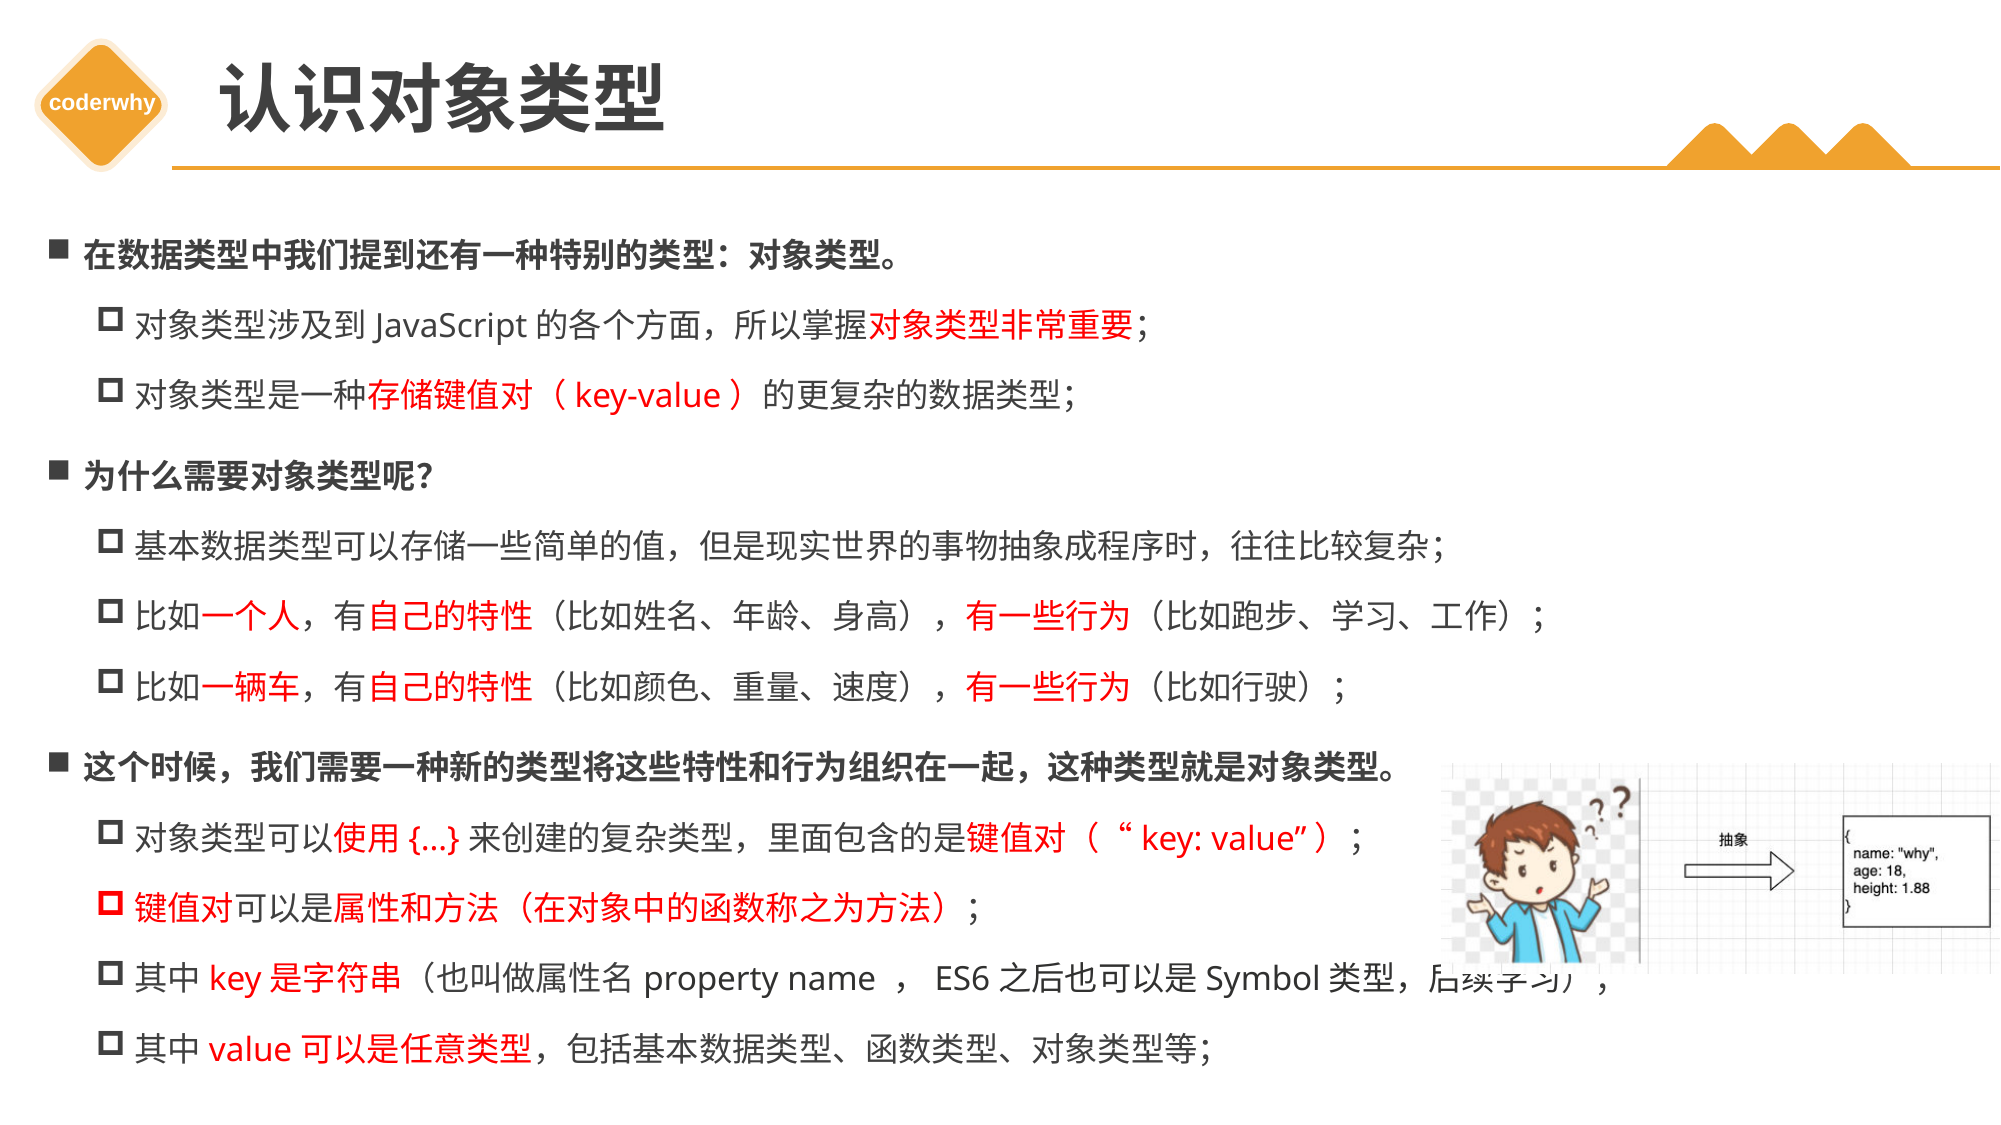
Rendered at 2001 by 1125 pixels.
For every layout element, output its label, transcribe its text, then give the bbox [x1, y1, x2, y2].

picture [1441, 763, 2000, 974]
list 在数据类型中我们提到还有一种特别的类型：对象类型。 对象类型涉及到JavaScript的各个方面，所以掌握对象类型非常重要； 对象类型是一种存储键值对（key-value）的更复杂的数据类型； 为什么需要对象类型呢？ 基本数据类型可以存储一些简单的值，但是现实世界的事物抽象成程序时，往往比较复杂； 比如一个人，有自己的特性（比如姓名、年龄、身高），有一些行为（比如跑步、学习、工作）； 比如一辆车，有自己的特性（比如颜色、重量、速度），有一些行为（比如行驶）； 这个时候，我们需要一种新的类型将这些特性和行为组织在一起，这种类型就是对象类型。 对象类型可以使用{…}来创建的复杂类型，里面包含的是键值对（“key: value”）； 键值对可以是属性和方法（在对象中的函数称之为方法）； 其中key是字符串（也叫做属性名property name ，ES6之后也可以是Symbol类型，后续学习）； 其中value可以是任意类型，包括基本数据类型、函数类型、对象类型等； [31, 206, 1979, 1100]
title 认识对象类型 [202, 43, 1857, 161]
